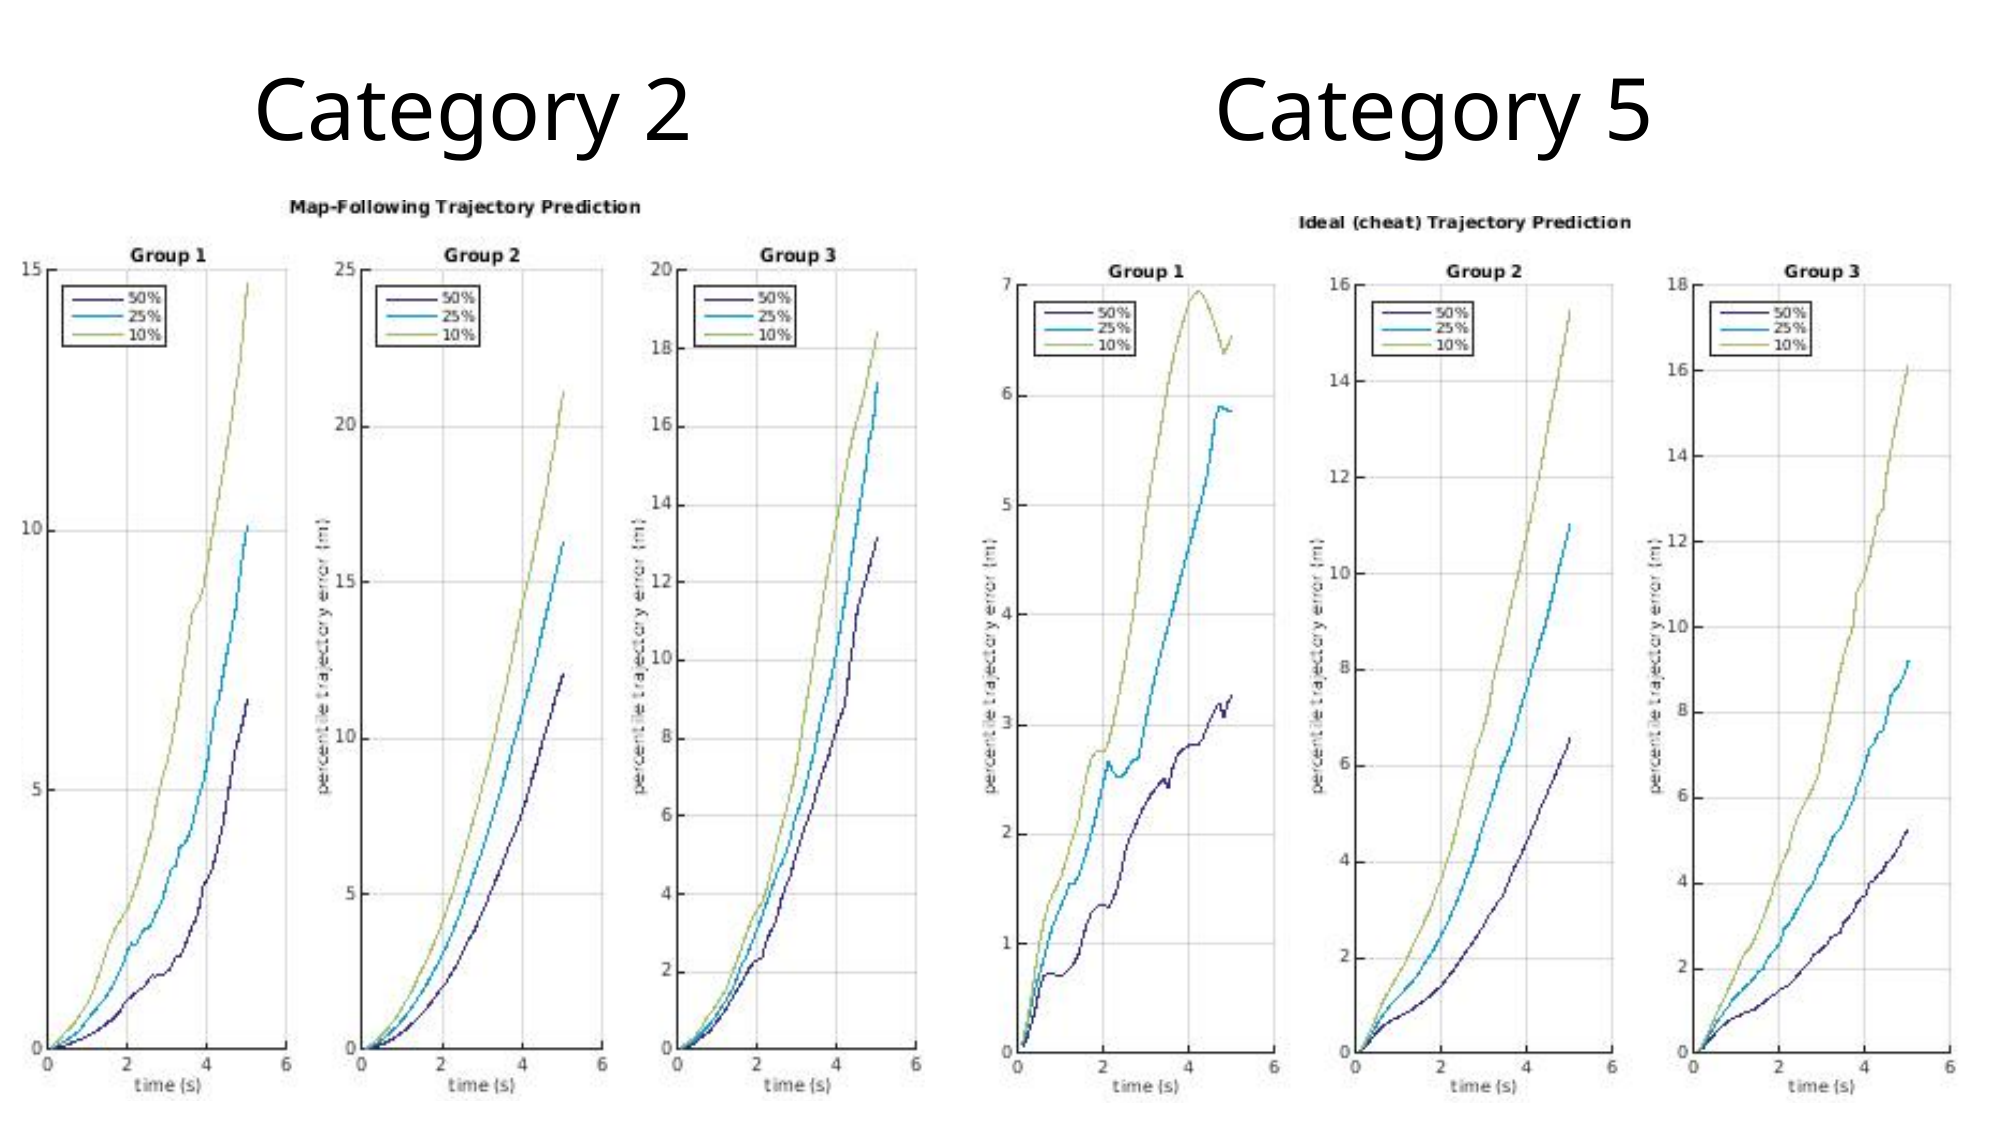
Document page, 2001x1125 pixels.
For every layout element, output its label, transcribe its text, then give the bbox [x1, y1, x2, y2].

picture [21, 197, 925, 1101]
text_box Category 2 [142, 58, 805, 168]
picture [977, 216, 1963, 1103]
text_box Category 5 [1103, 58, 1766, 168]
